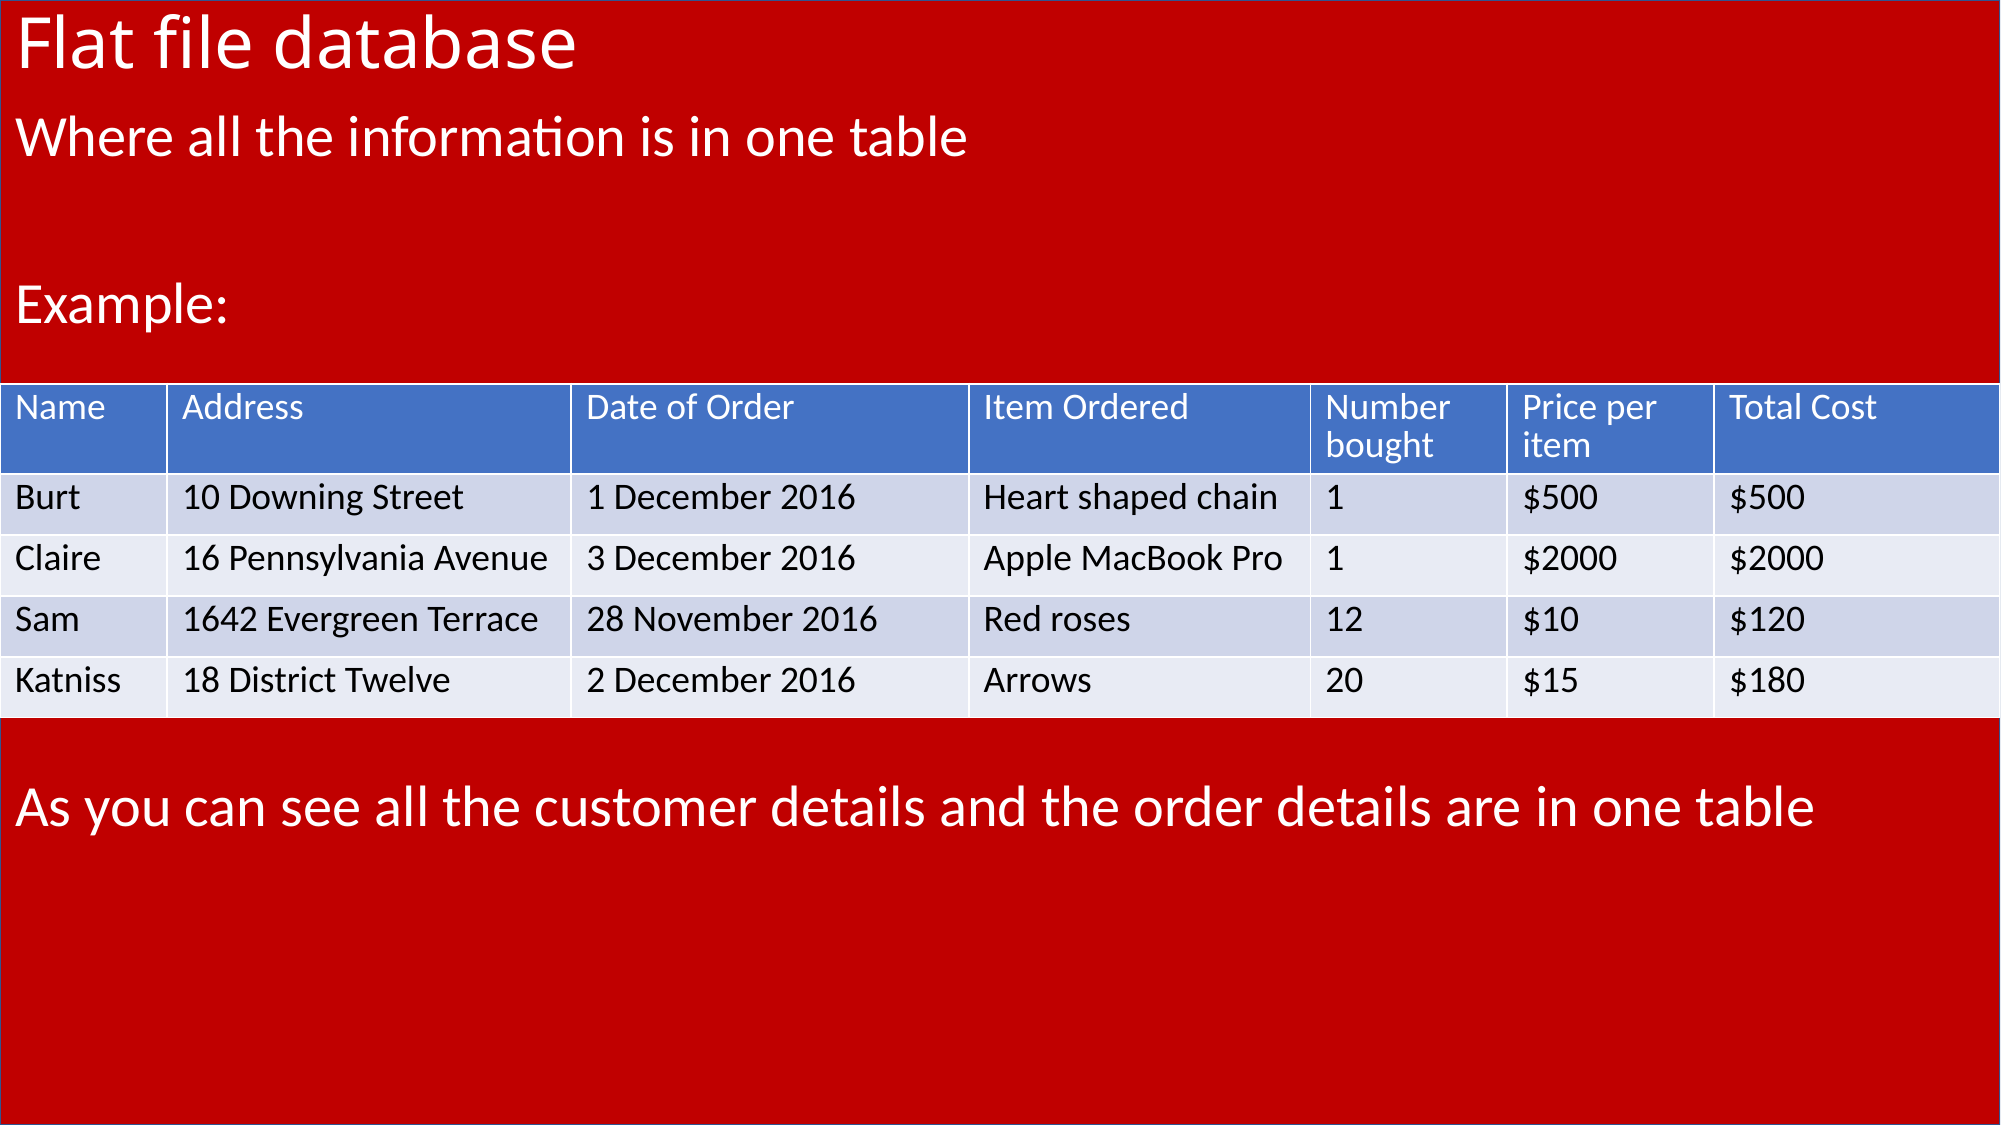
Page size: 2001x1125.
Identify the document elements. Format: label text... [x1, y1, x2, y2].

table_cell $180 [1715, 658, 1999, 717]
list Where all the information is in one table Example: As you can see all the customer details and the order details are in one table [0, 718, 2000, 1125]
table_cell 18 District Twelve [168, 658, 570, 717]
table_header Item Ordered [970, 385, 1310, 473]
table_cell 3 December 2016 [572, 536, 968, 595]
list Where all the information is in one table Example: As you can see all the customer details and the order details are in one table [0, 98, 2000, 383]
table_cell 16 Pennsylvania Avenue [168, 536, 570, 595]
table_header Address [168, 385, 570, 473]
table_cell $2000 [1715, 536, 1999, 595]
table_cell 12 [1311, 597, 1506, 656]
table_cell 1642 Evergreen Terrace [168, 597, 570, 656]
table_header Date of Order [572, 385, 968, 473]
table_cell Sam [1, 597, 166, 656]
table_cell Arrows [970, 658, 1310, 717]
title Flat file database [0, 0, 2000, 92]
table_cell $500 [1508, 475, 1713, 534]
table_cell 20 [1311, 658, 1506, 717]
table_header Total Cost [1715, 385, 1999, 473]
table_cell $120 [1715, 597, 1999, 656]
table_header Name [1, 385, 166, 473]
table_cell $500 [1715, 475, 1999, 534]
table_cell 1 [1311, 475, 1506, 534]
table_cell $10 [1508, 597, 1713, 656]
table_cell 1 December 2016 [572, 475, 968, 534]
table_cell Claire [1, 536, 166, 595]
table_cell Apple MacBook Pro [970, 536, 1310, 595]
table_cell $15 [1508, 658, 1713, 717]
table_cell Katniss [1, 658, 166, 717]
table_cell Red roses [970, 597, 1310, 656]
table_header Price per item [1508, 385, 1713, 473]
table_cell Burt [1, 475, 166, 534]
table_cell 28 November 2016 [572, 597, 968, 656]
table_cell 1 [1311, 536, 1506, 595]
table_cell 10 Downing Street [168, 475, 570, 534]
table_cell $2000 [1508, 536, 1713, 595]
table_cell Heart shaped chain [970, 475, 1310, 534]
table_header Number bought [1311, 385, 1506, 473]
table_cell 2 December 2016 [572, 658, 968, 717]
